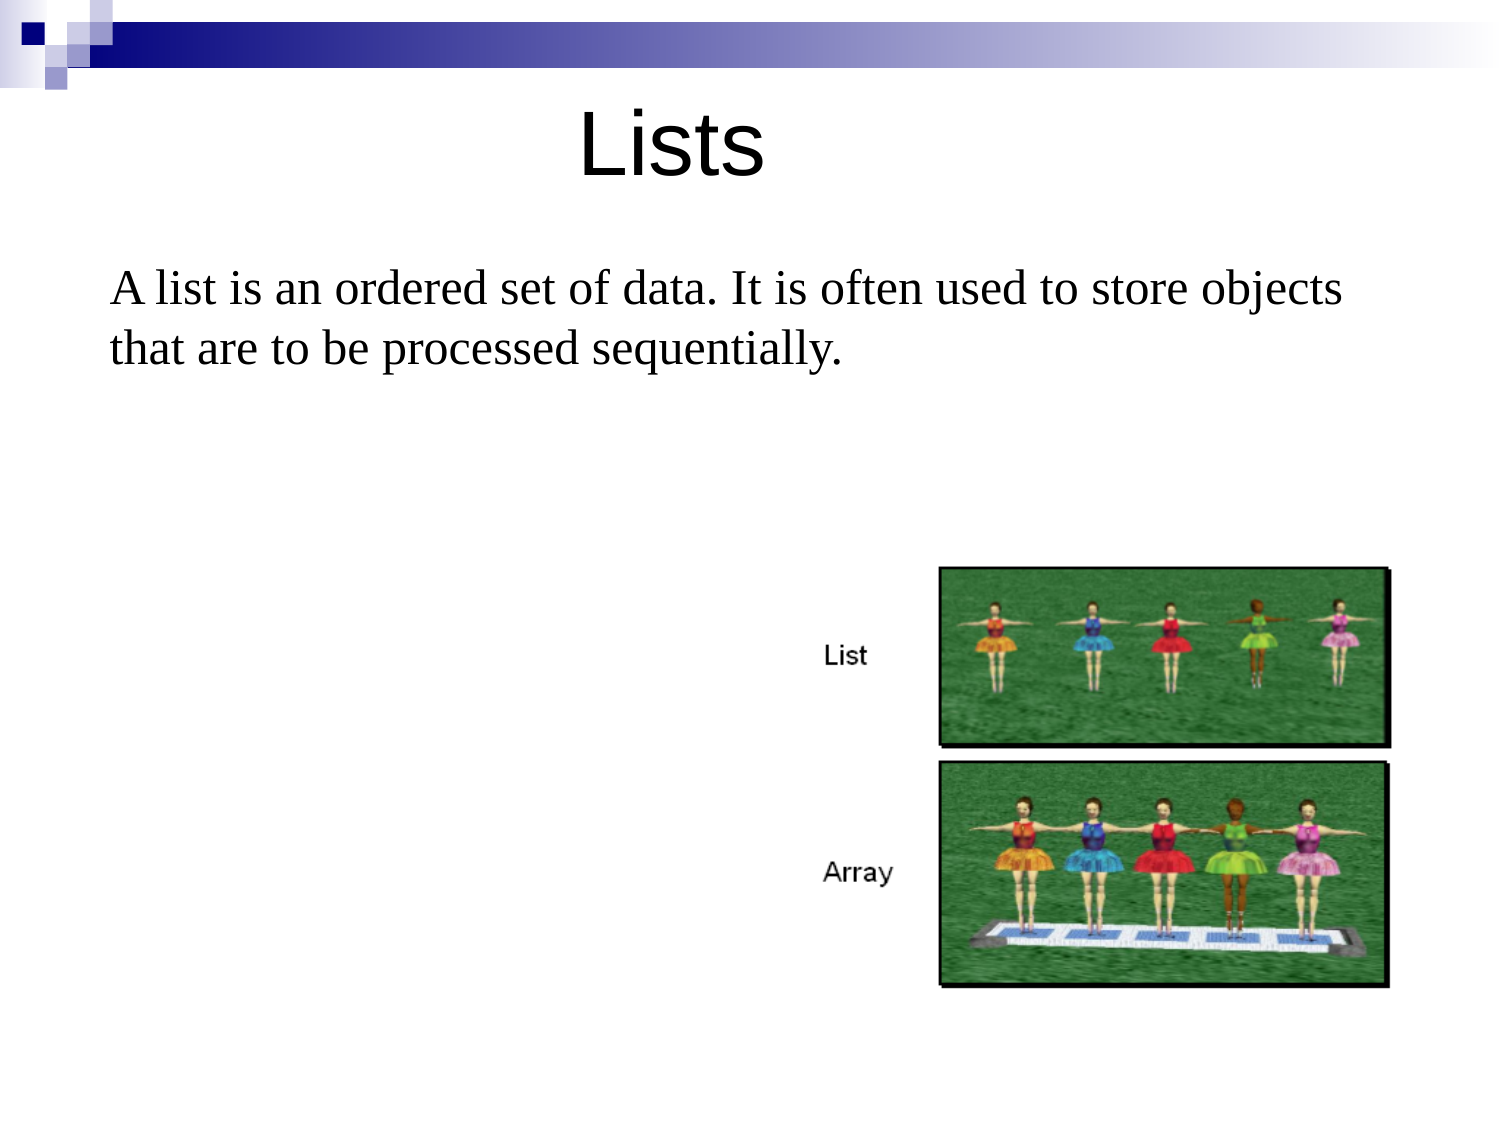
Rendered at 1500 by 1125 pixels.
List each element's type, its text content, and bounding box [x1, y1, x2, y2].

picture [810, 555, 1397, 995]
text_box A list is an ordered set of data. It is often used to store objects that are to be processed sequentially. [94, 247, 1376, 382]
title Lists [562, 45, 1425, 233]
